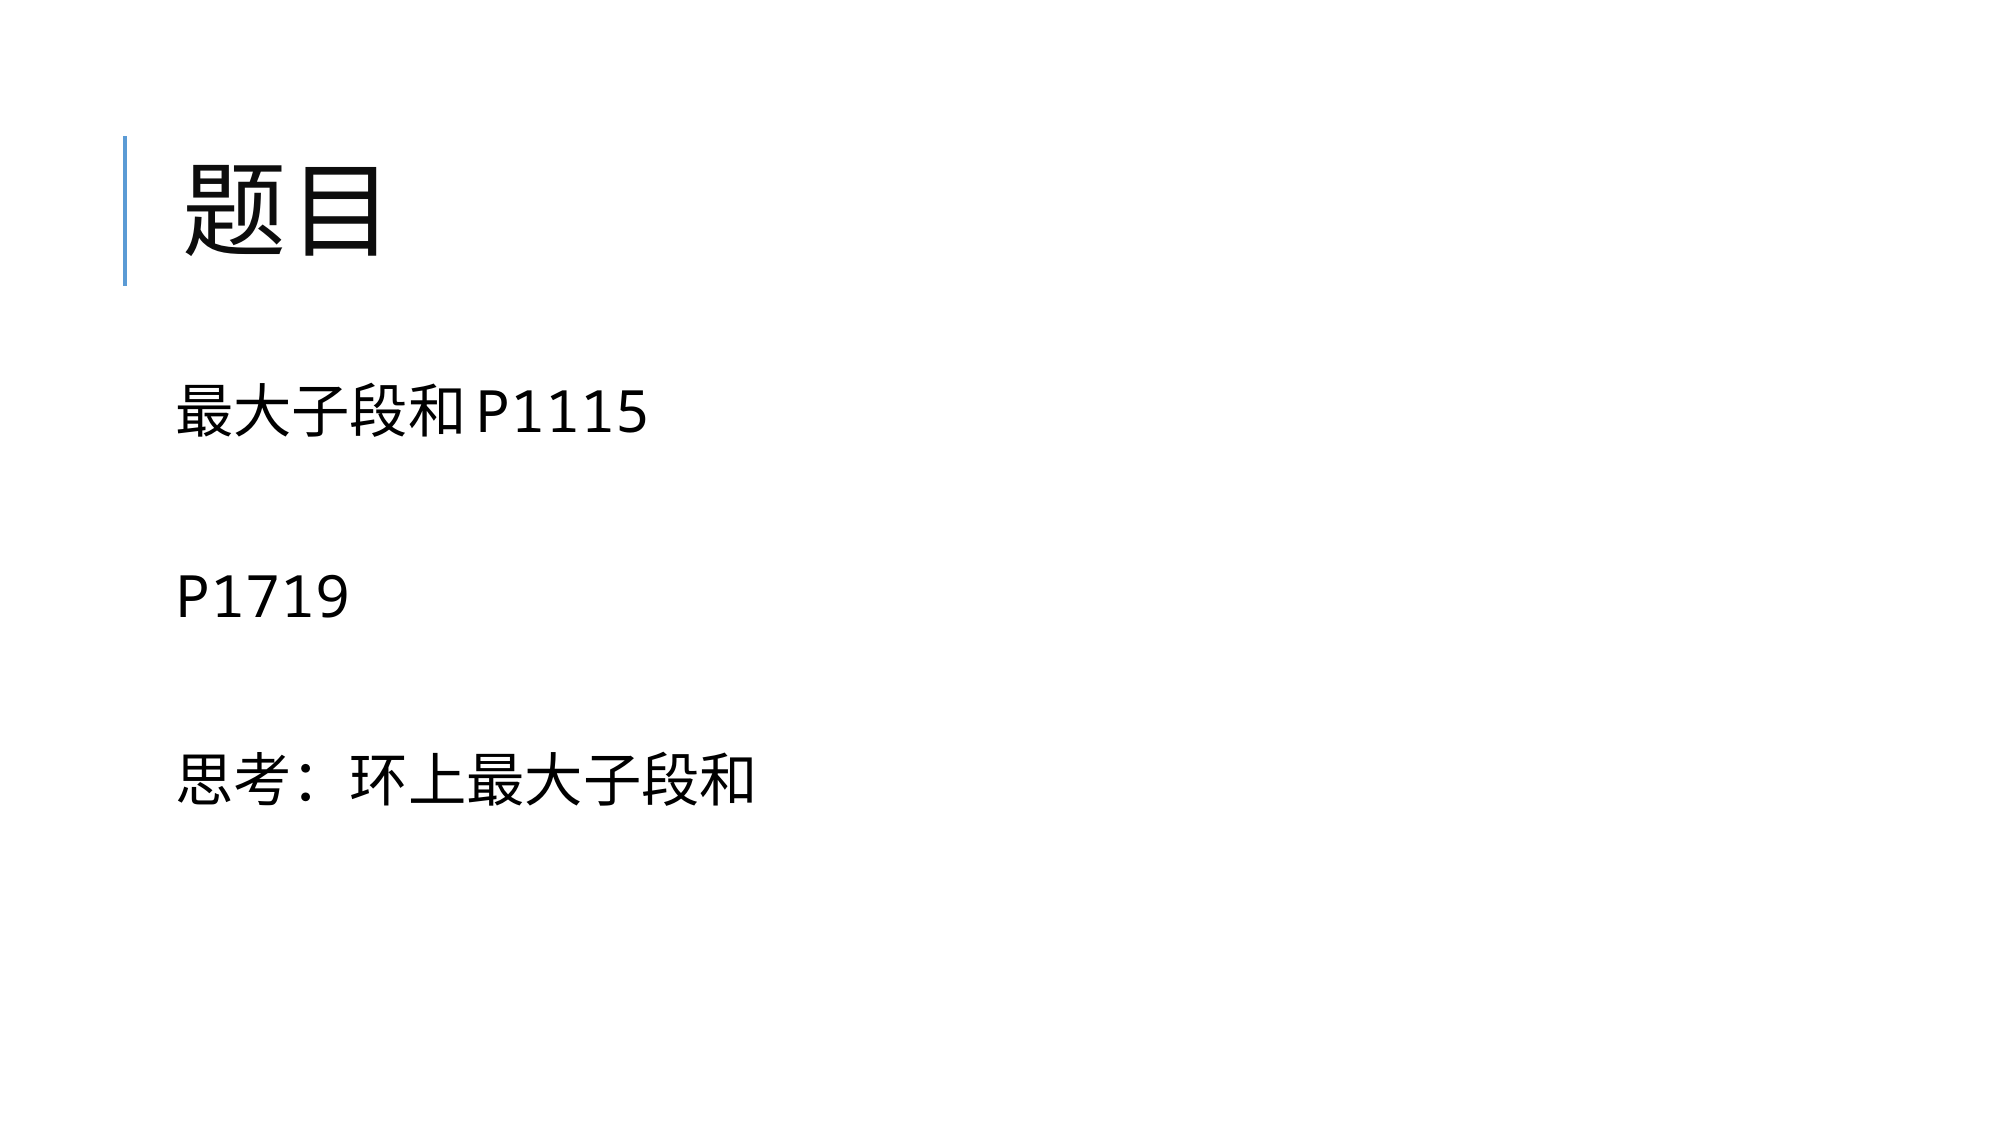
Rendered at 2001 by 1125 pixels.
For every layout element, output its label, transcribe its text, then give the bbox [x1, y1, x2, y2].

title 题目 [168, 96, 1763, 342]
list 最大子段和 P1115 P1719 思考：环上最大子段和 [168, 375, 1763, 1035]
